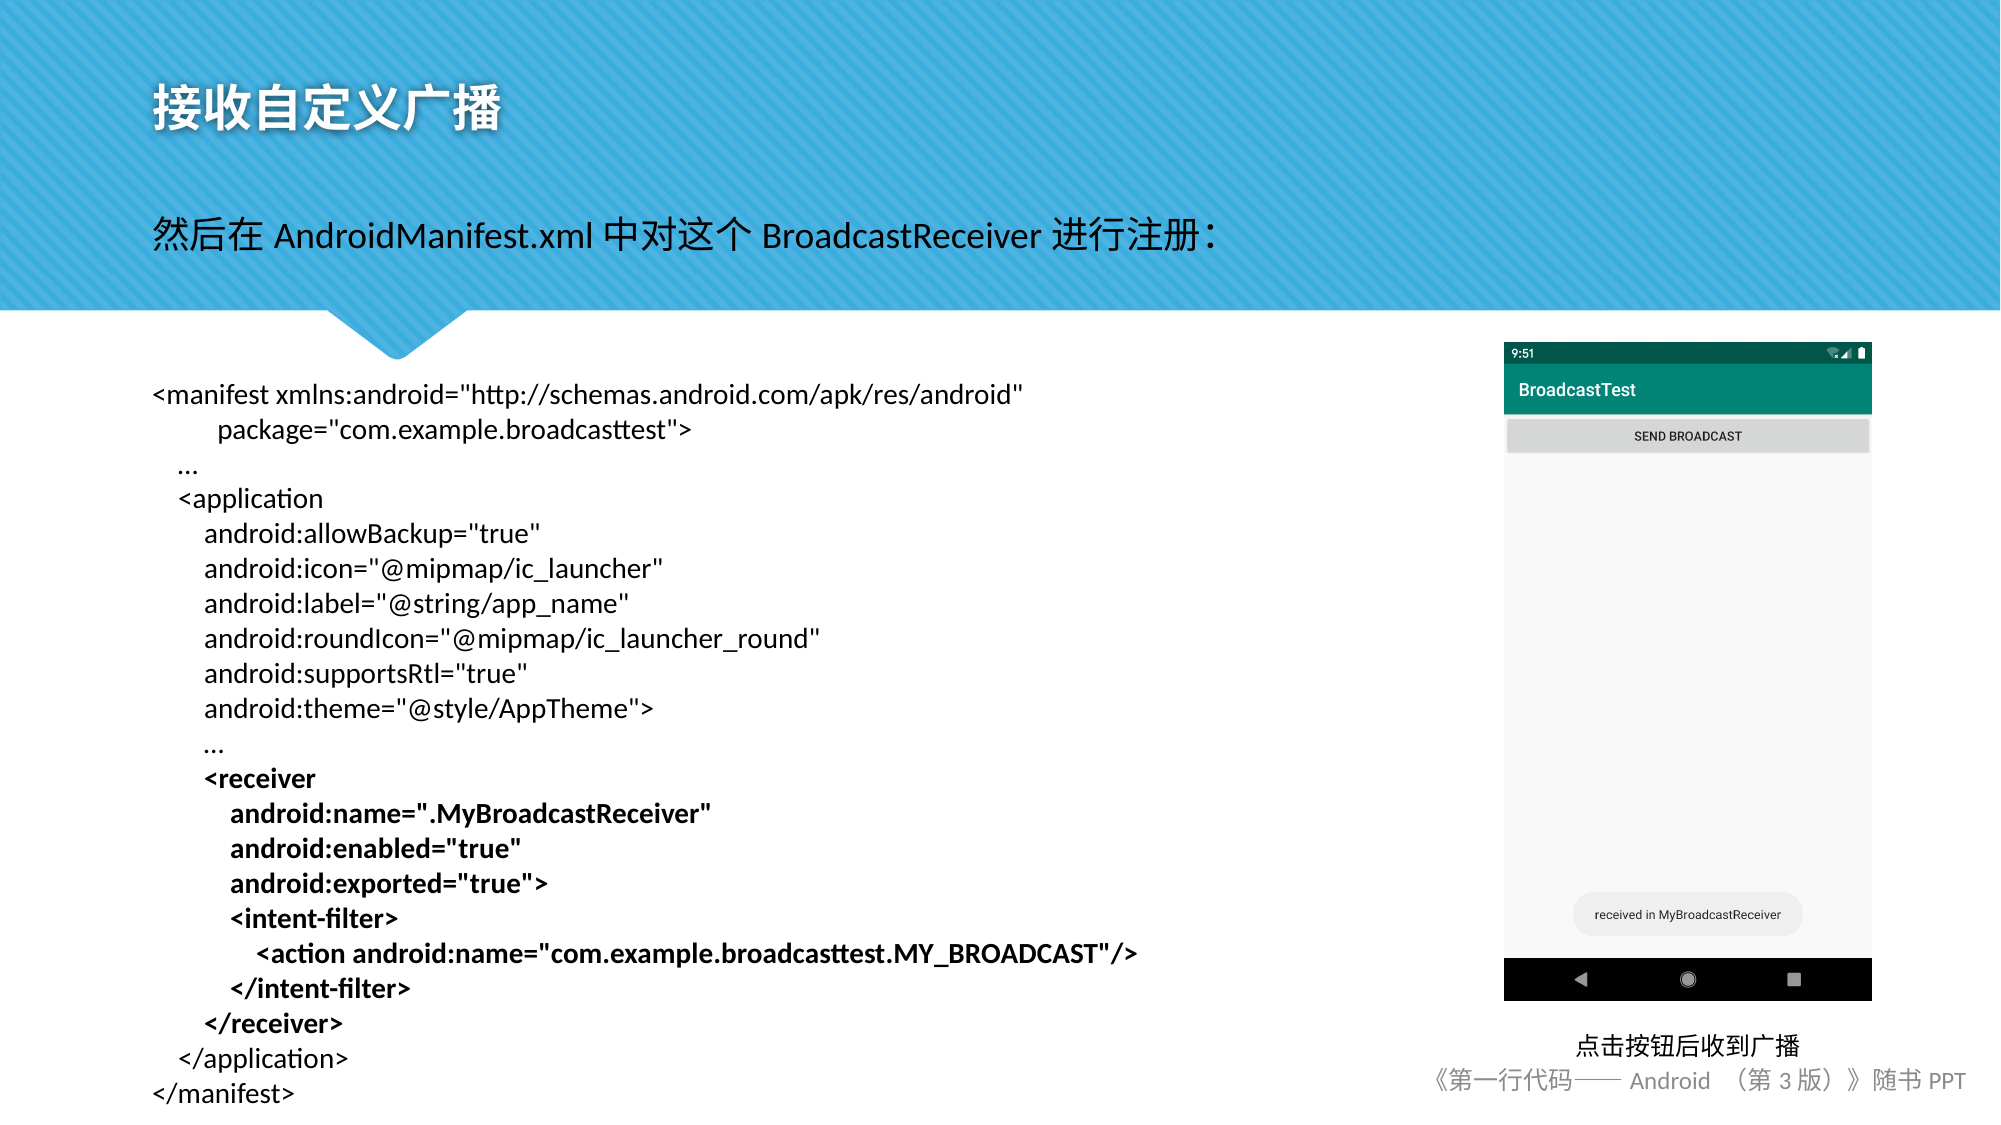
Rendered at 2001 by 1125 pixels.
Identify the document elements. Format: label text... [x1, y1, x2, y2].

text_box 点击按钮后收到广播 [1560, 1023, 1816, 1068]
picture [1503, 342, 1873, 1002]
text_box 然后在AndroidManifest.xml中对这个BroadcastReceiver进行注册： [137, 203, 1817, 263]
title 接收自定义广播 [137, 59, 1863, 144]
text_box <manifest xmlns:android="http://schemas.android.com/apk/res/android" package="com.example.broadcasttest"> … <application android:allowBackup="true" android:icon="@mipmap/ic_launcher" android:label="@string/app_name" android:roundIcon="@mipmap/ic_launcher_round" android:supportsRtl="true" android:theme="@style/AppTheme"> … <receiver android:name=".MyBroadcastReceiver" android:enabled="true" android:exported="true"> <intent-filter> <action android:name="com.example.broadcasttest.MY_BROADCAST"/> </intent-filter> </receiver> </application> </manifest> [137, 367, 1473, 1117]
